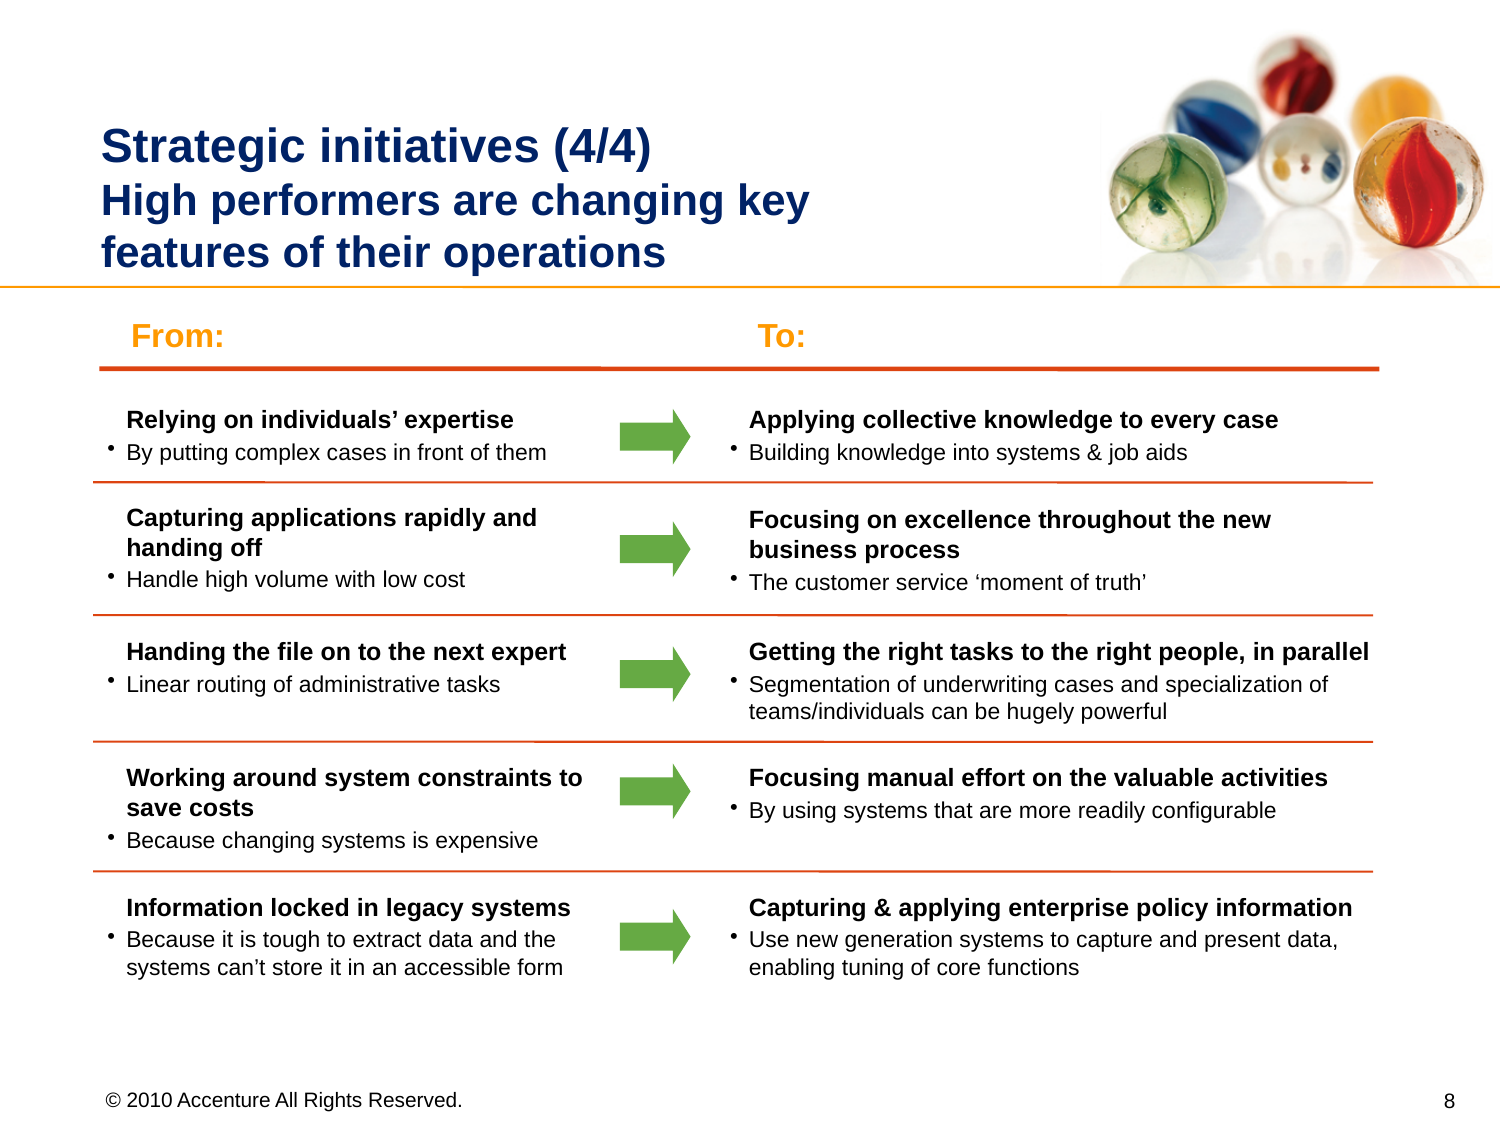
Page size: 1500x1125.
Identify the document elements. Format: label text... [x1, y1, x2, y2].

text_box Focusing manual effort on the valuable activities By using systems that are more readily configurable [715, 754, 1401, 831]
text_box Focusing on excellence throughout the new business process The customer service ‘moment of truth’ [715, 496, 1401, 603]
text_box Applying collective knowledge to every case Building knowledge into systems & job aids [715, 396, 1401, 473]
text_box Handing the file on to the next expert Linear routing of administrative tasks [92, 628, 715, 704]
text_box [619, 908, 691, 965]
slide_number 8 [1191, 1074, 1471, 1121]
picture [1100, 21, 1493, 285]
title Strategic initiatives (4/4) High performers are changing key features of their operations [85, 27, 1104, 285]
text_box [619, 521, 691, 578]
text_box Getting the right tasks to the right people, in parallel Segmentation of underwriting cases and specialization of teams/individuals can be hugely powerful [715, 628, 1401, 732]
footer © 2010 Accenture All Rights Reserved. [90, 1072, 1042, 1120]
text_box [619, 408, 691, 465]
text_box To: [742, 314, 1189, 362]
text_box Relying on individuals’ expertise By putting complex cases in front of them [92, 396, 715, 473]
text_box [619, 646, 691, 703]
text_box From: [116, 314, 562, 362]
text_box Capturing & applying enterprise policy information Use new generation systems to capture and present data, enabling tuning of core functions [715, 883, 1401, 988]
text_box Capturing applications rapidly and handing off Handle high volume with low cost [92, 493, 630, 600]
text_box Information locked in legacy systems Because it is tough to extract data and the systems can’t store it in an accessible form [92, 883, 632, 988]
text_box Working around system constraints to save costs Because changing systems is expensive [92, 754, 613, 861]
text_box [619, 763, 691, 820]
